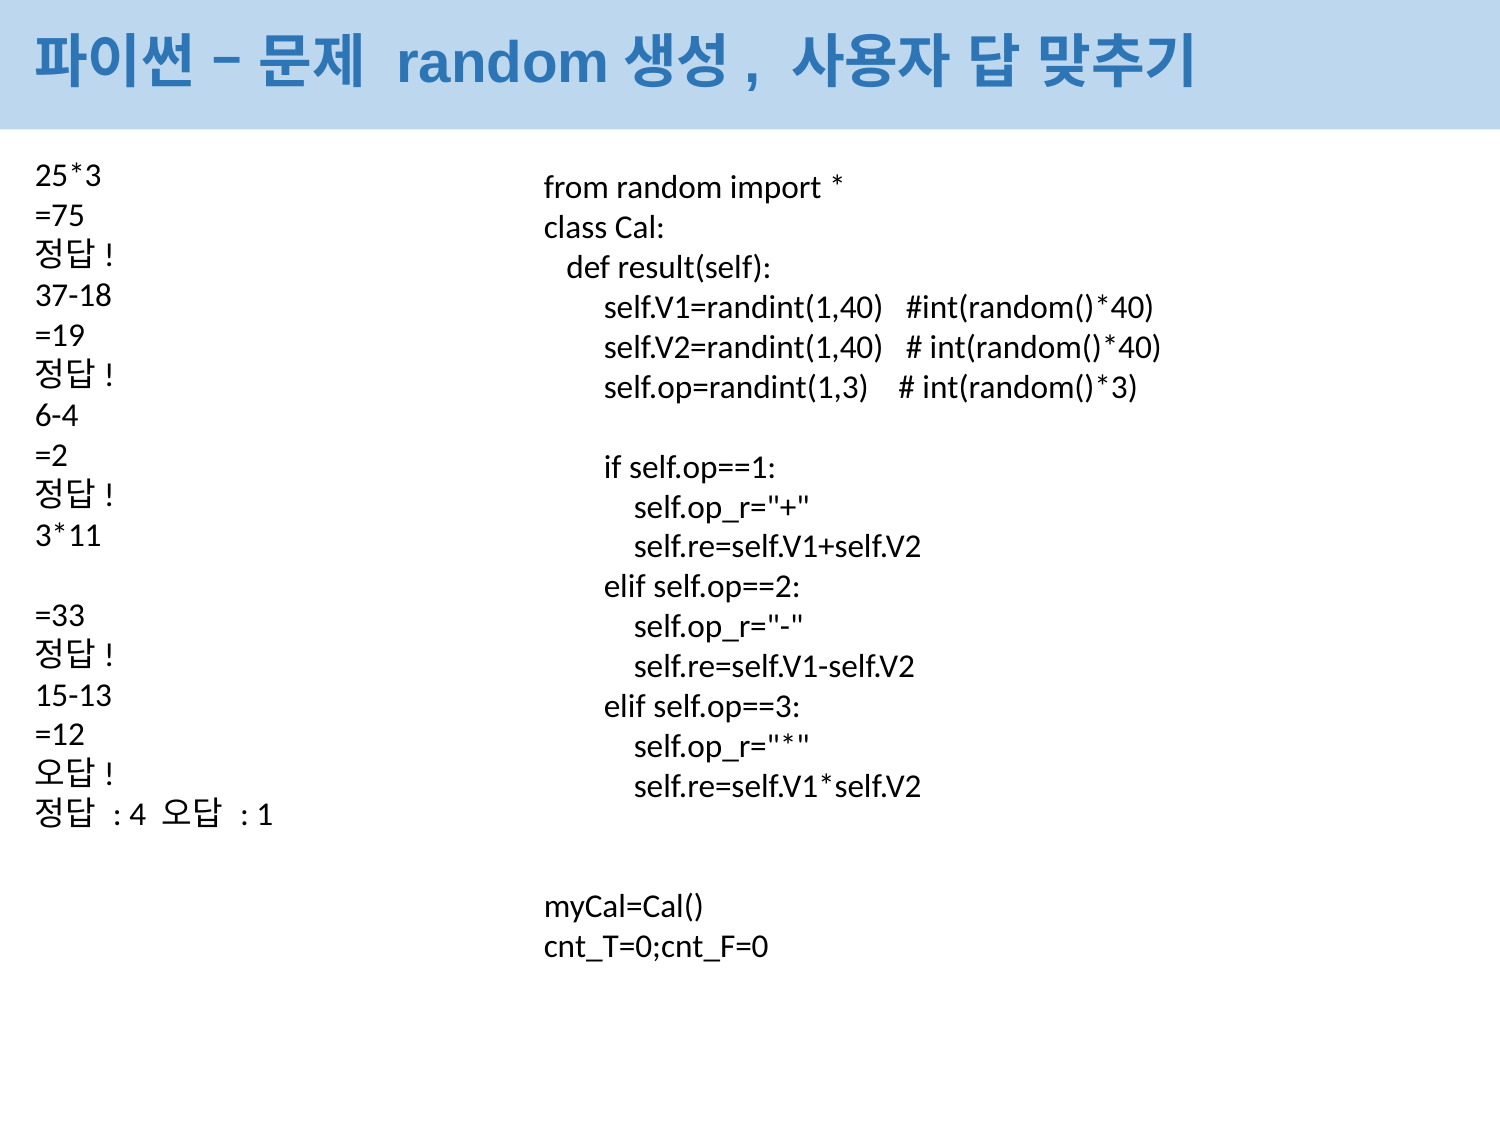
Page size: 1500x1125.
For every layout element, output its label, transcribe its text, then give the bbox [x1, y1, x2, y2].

text_box from random import * class Cal: def result(self): self.V1=randint(1,40) #int(random()*40) self.V2=randint(1,40) # int(random()*40) self.op=randint(1,3) # int(random()*3) if self.op==1: self.op_r="+" self.re=self.V1+self.V2 elif self.op==2: self.op_r="-" self.re=self.V1-self.V2 elif self.op==3: self.op_r="*" self.re=self.V1*self.V2 myCal=Cal() cnt_T=0;cnt_F=0 [528, 157, 1279, 1051]
text_box [0, 0, 1500, 130]
text_box 25*3 =75 정답! 37-18 =19 정답! 6-4 =2 정답! 3*11 =33 정답! 15-13 =12 오답! 정답 : 4 오답 : 1 [19, 146, 298, 840]
text_box 파이썬 – 문제 random생성, 사용자 답 맞추기 [19, 16, 1500, 102]
